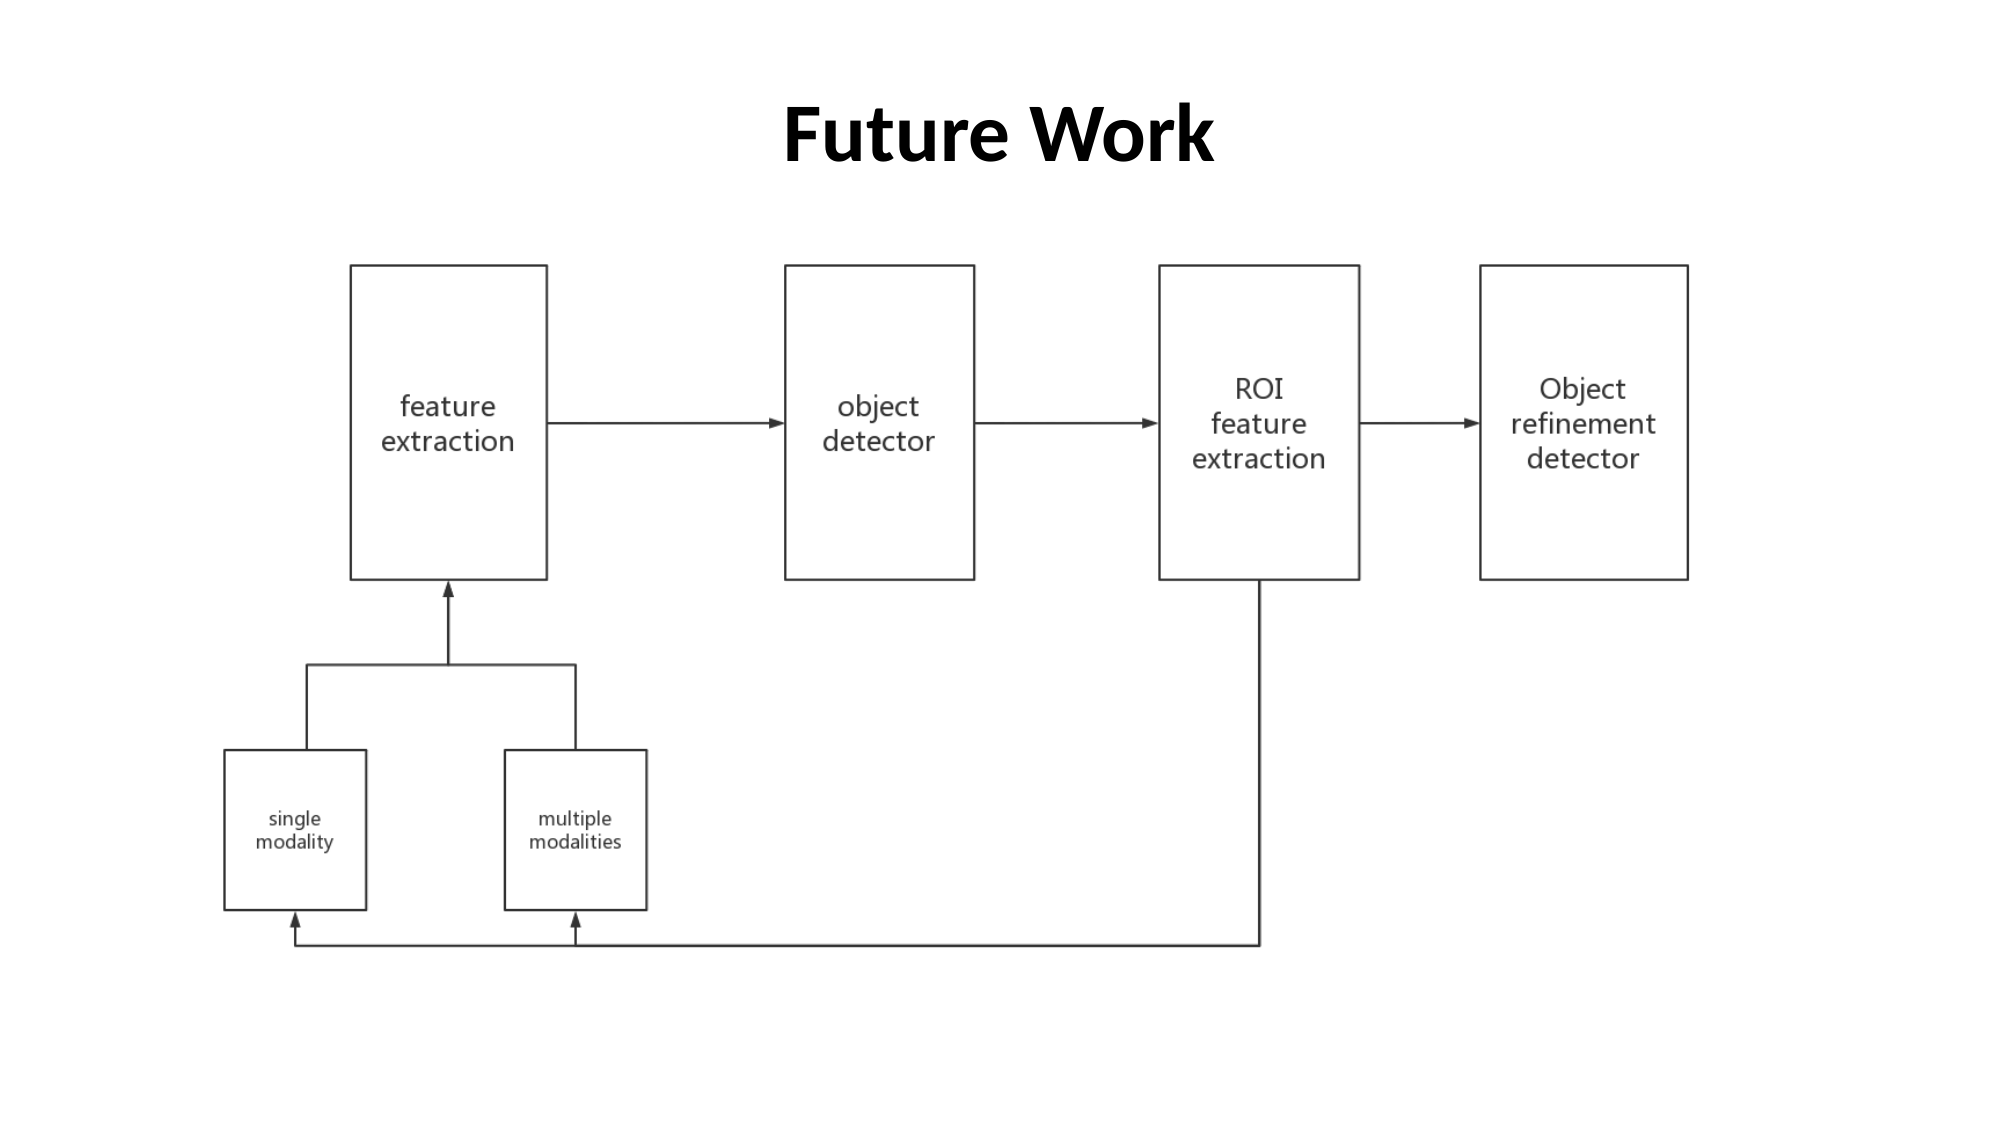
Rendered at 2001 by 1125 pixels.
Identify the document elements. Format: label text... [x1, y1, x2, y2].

title Future Work [137, 26, 1863, 244]
picture [169, 210, 1725, 983]
